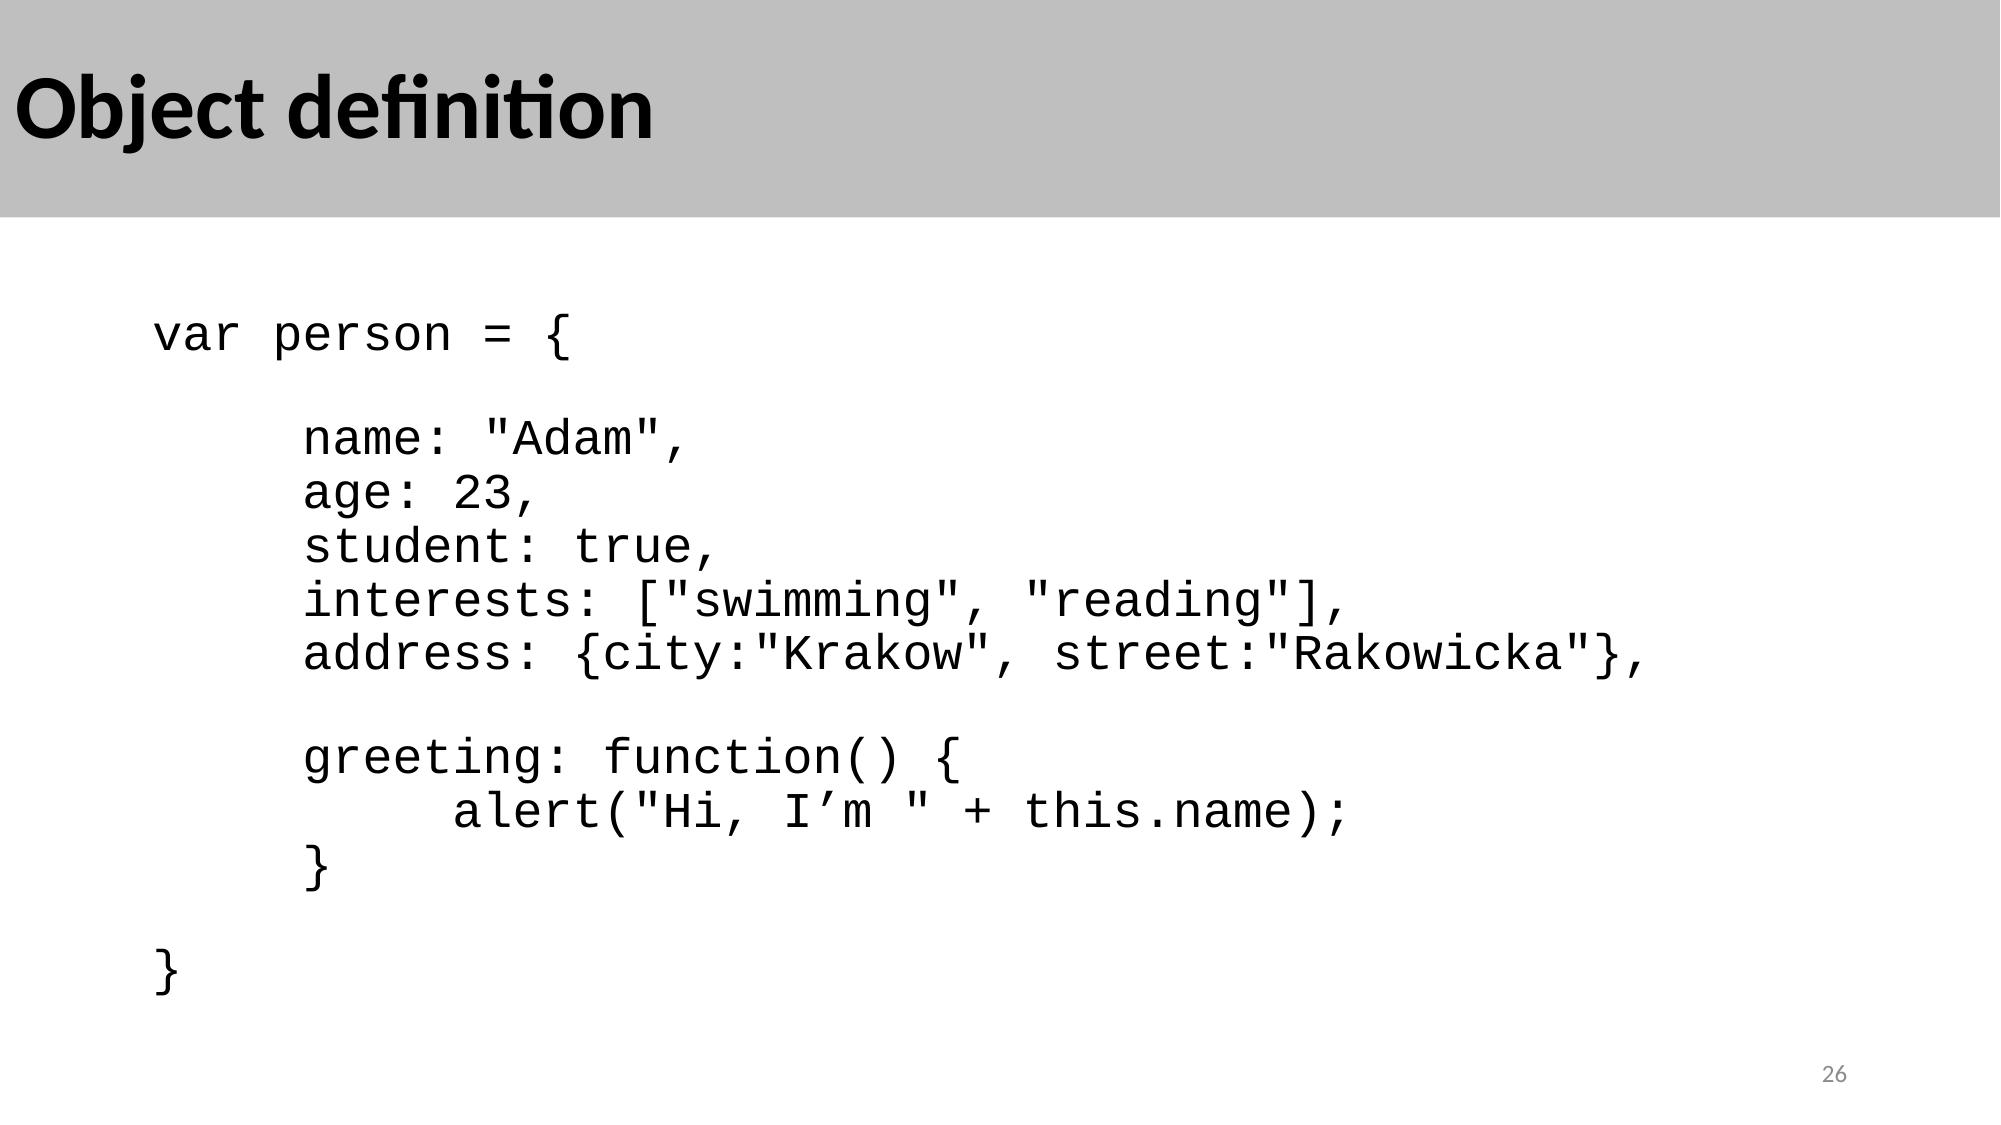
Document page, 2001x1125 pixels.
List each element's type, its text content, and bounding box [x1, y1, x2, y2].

title Object definition [0, 0, 2000, 218]
list var person = { name: "Adam", age: 23, student: true, interests: ["swimming", "reading"], address: {city:"Krakow", street:"Rakowicka"}, greeting: function() { alert("Hi, I’m " + this.name); } } [137, 299, 1863, 1014]
slide_number 26 [1412, 1042, 1863, 1103]
